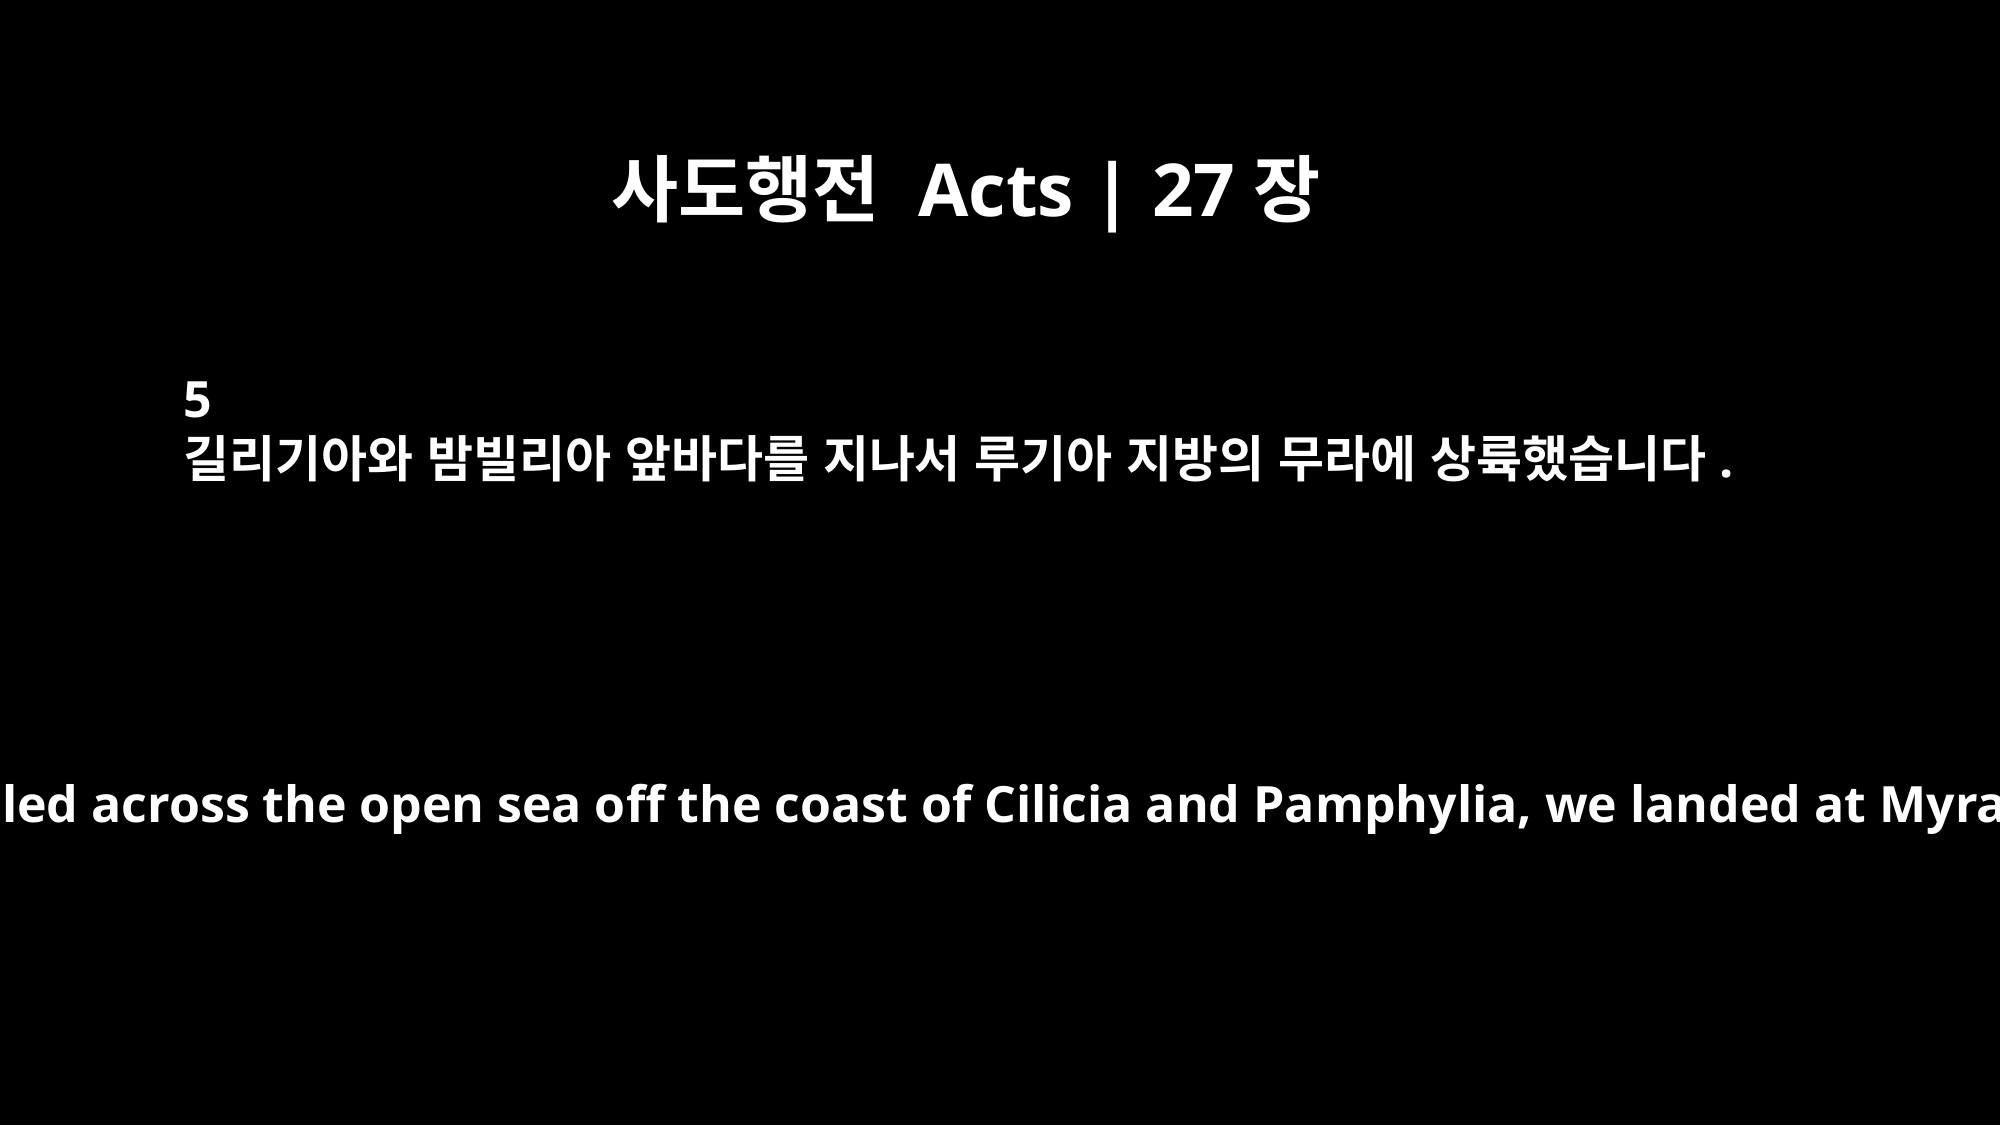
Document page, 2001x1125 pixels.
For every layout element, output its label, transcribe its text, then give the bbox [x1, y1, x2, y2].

text_box When we had sailed across the open sea off the coast of Cilicia and Pamphylia, we landed at Myra in Lycia. [0, 764, 2000, 840]
text_box 사도행전 Acts | 27장 [596, 136, 1336, 239]
text_box 5 길리기아와 밤빌리아 앞바다를 지나서 루기아 지방의 무라에 상륙했습니다. [168, 359, 1749, 495]
